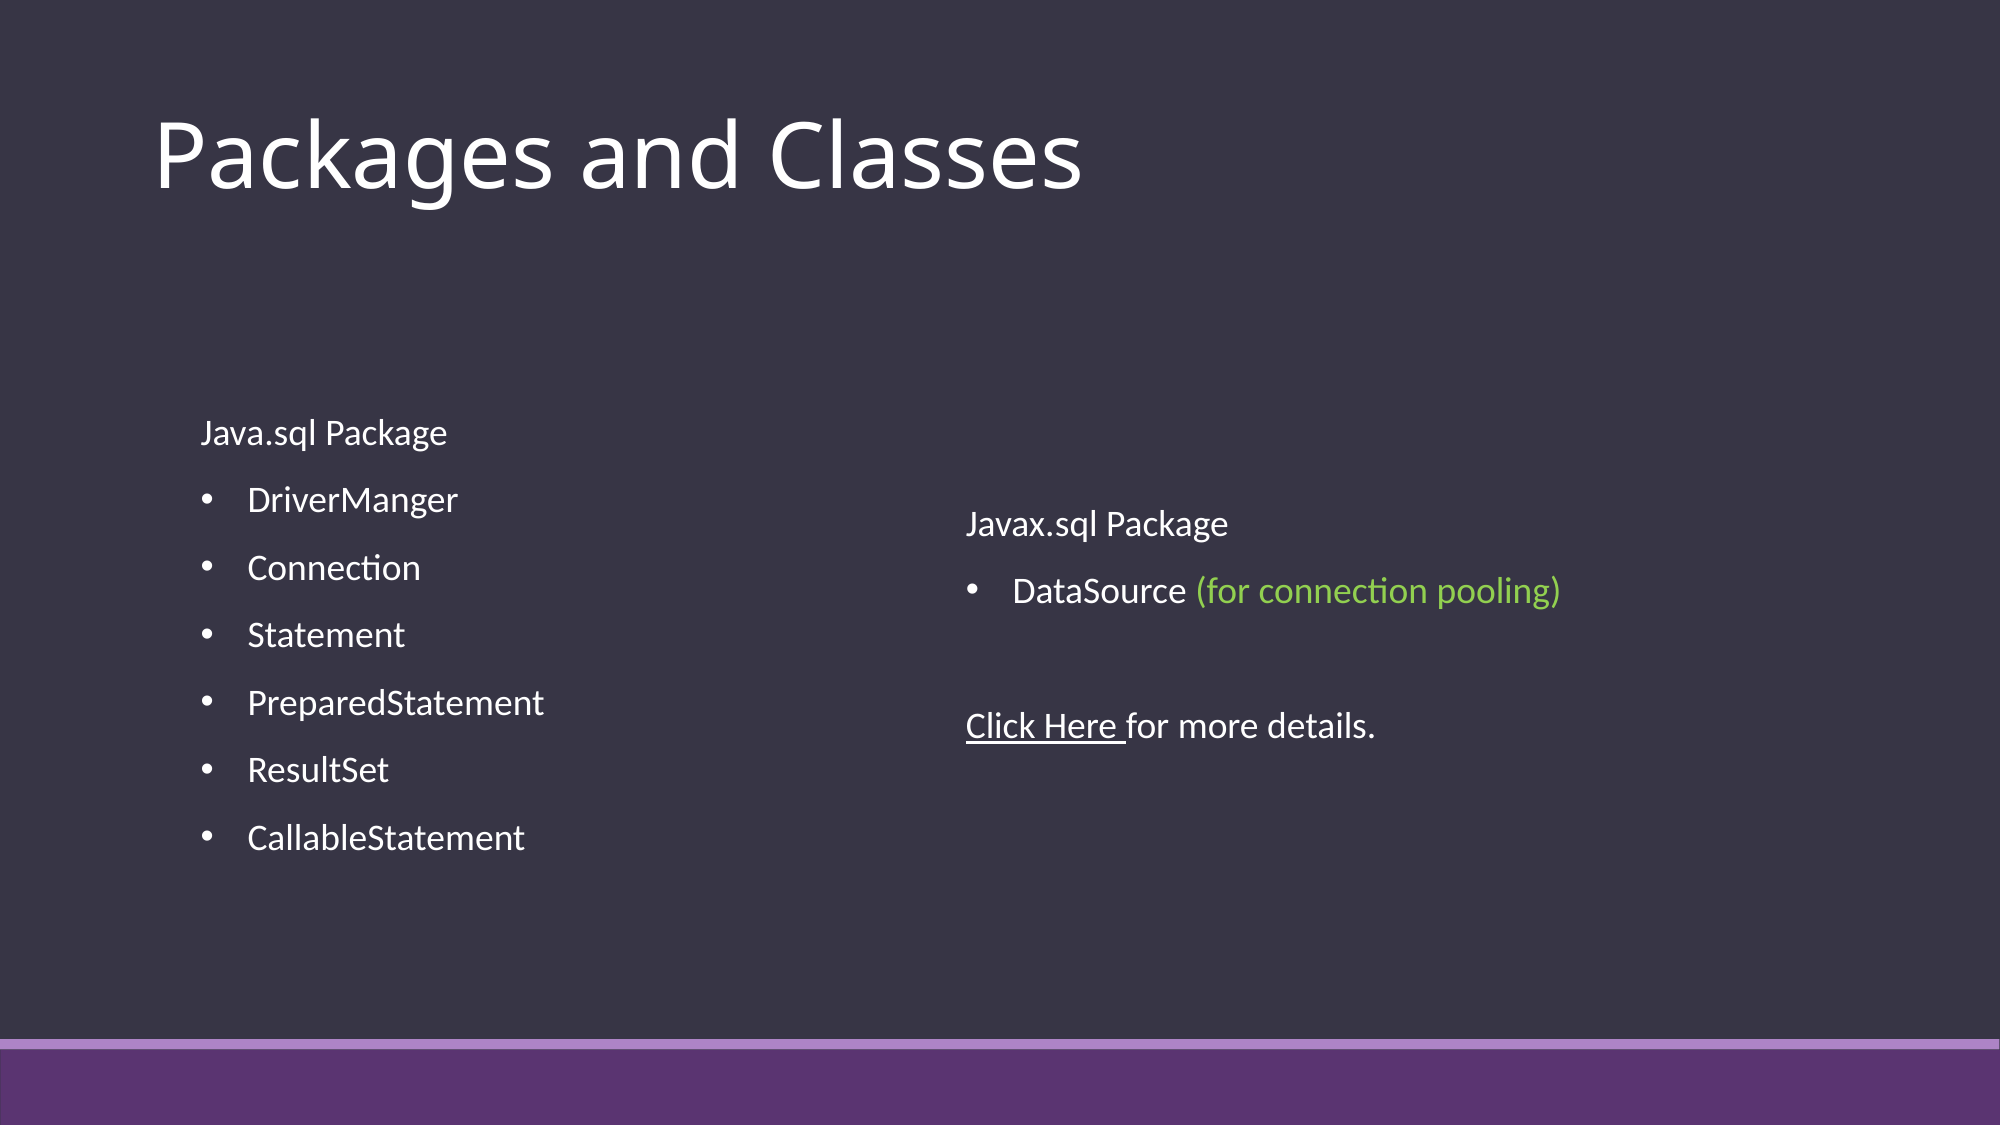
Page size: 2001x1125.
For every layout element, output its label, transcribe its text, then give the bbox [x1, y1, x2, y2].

text_box Javax.sql Package DataSource (for connection pooling) Click Here for more details. [951, 468, 1577, 754]
text_box Packages and Classes [137, 102, 1863, 249]
text_box Java.sql Package DriverManger Connection Statement PreparedStatement ResultSet CallableStatement [185, 378, 582, 866]
